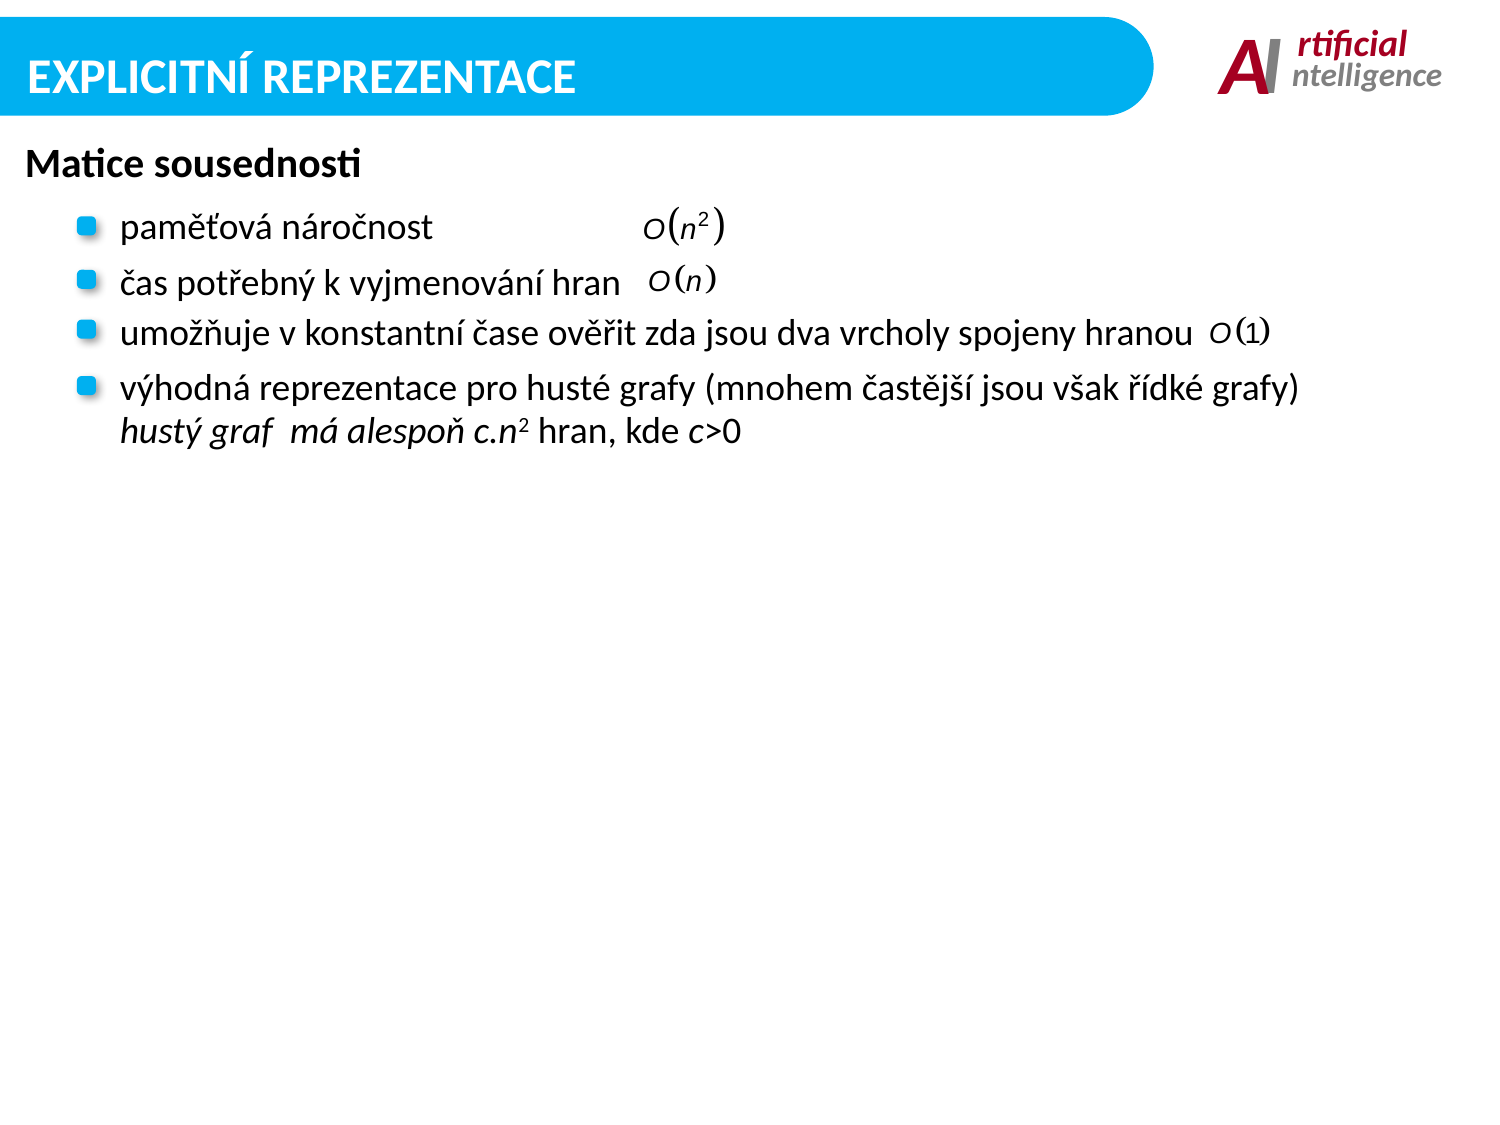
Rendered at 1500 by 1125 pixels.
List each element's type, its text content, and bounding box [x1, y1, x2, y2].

text_box paměťová náročnost [105, 194, 451, 250]
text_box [1207, 311, 1273, 361]
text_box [1219, 10, 1460, 113]
text_box [79, 218, 94, 234]
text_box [646, 259, 718, 309]
text_box Matice sousednosti [10, 128, 890, 193]
text_box výhodná reprezentace pro husté grafy (mnohem častější jsou však řídké grafy) [105, 355, 1360, 416]
text_box hustý graf má alespoň c.n2 hran, kde c>0 [105, 398, 774, 459]
text_box [79, 271, 94, 287]
text_box [79, 378, 94, 393]
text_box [640, 202, 727, 263]
text_box umožňuje v konstantní čase ověřit zda jsou dva vrcholy spojeny hranou [105, 300, 1334, 361]
text_box čas potřebný k vyjmenování hran [105, 250, 641, 300]
text_box [79, 321, 94, 337]
text_box [0, 19, 1152, 114]
text_box Explicitní Reprezentace [12, 36, 593, 111]
